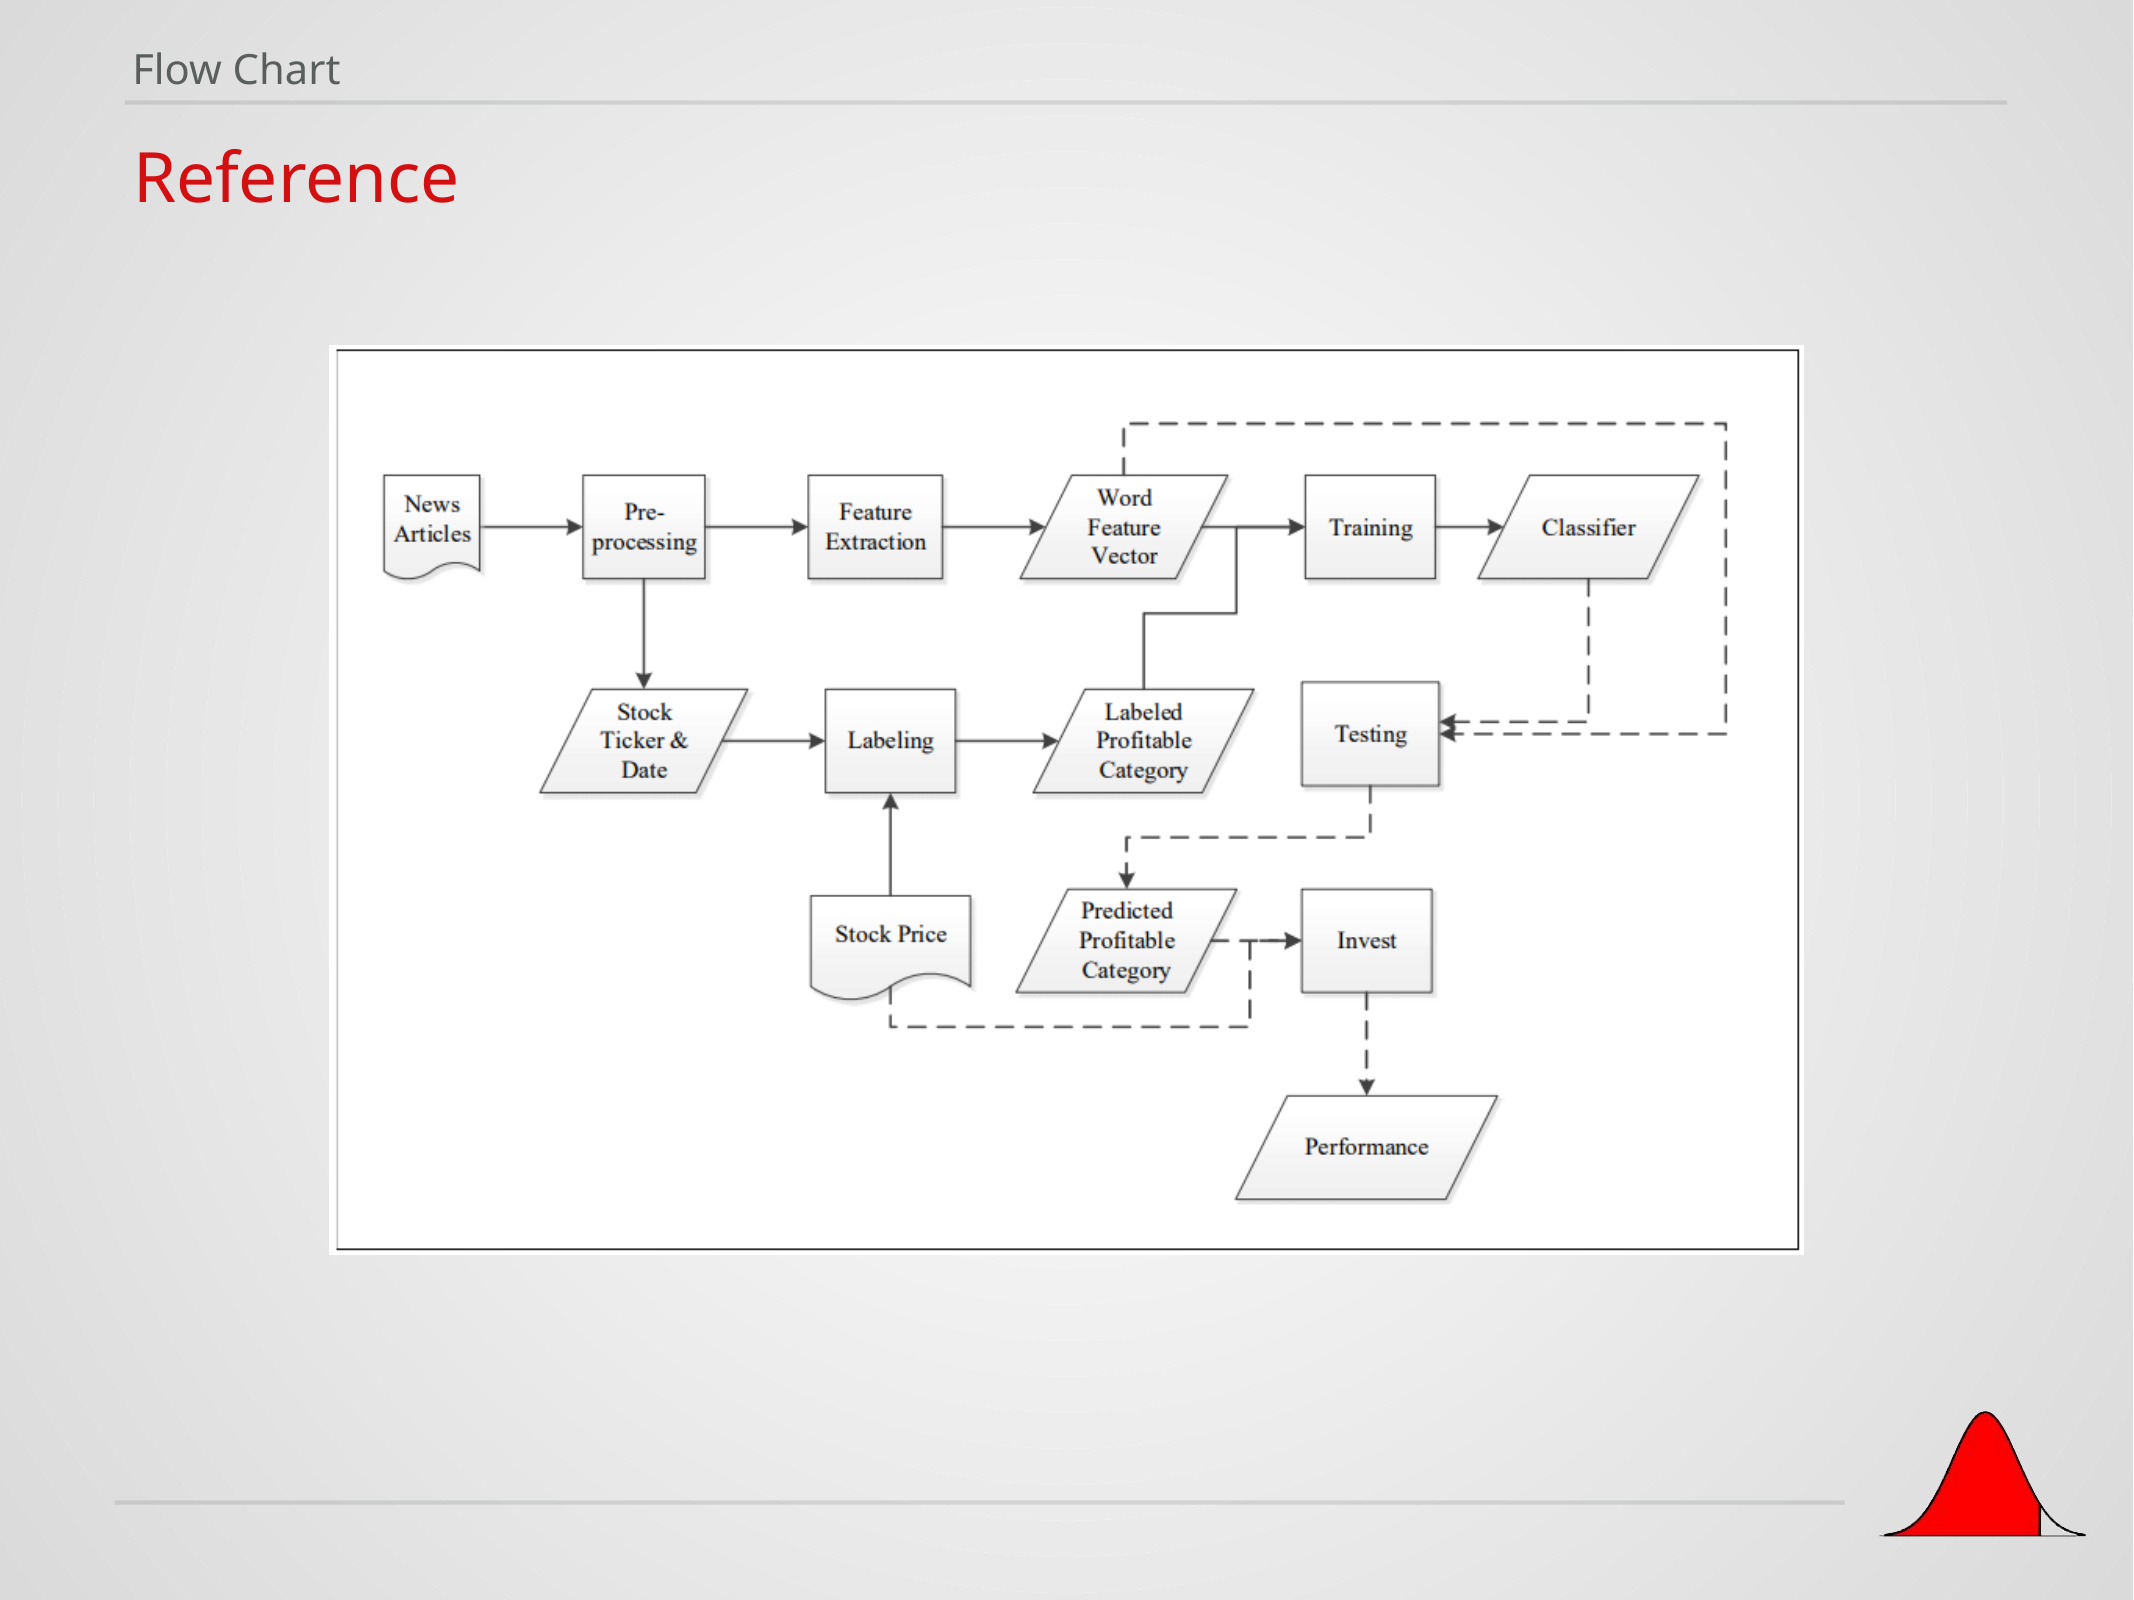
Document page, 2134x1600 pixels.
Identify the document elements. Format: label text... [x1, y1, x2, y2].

picture [1879, 1411, 2086, 1537]
list Flow Chart [123, 34, 1684, 103]
list Reference [124, 124, 2007, 226]
picture [329, 344, 1804, 1255]
